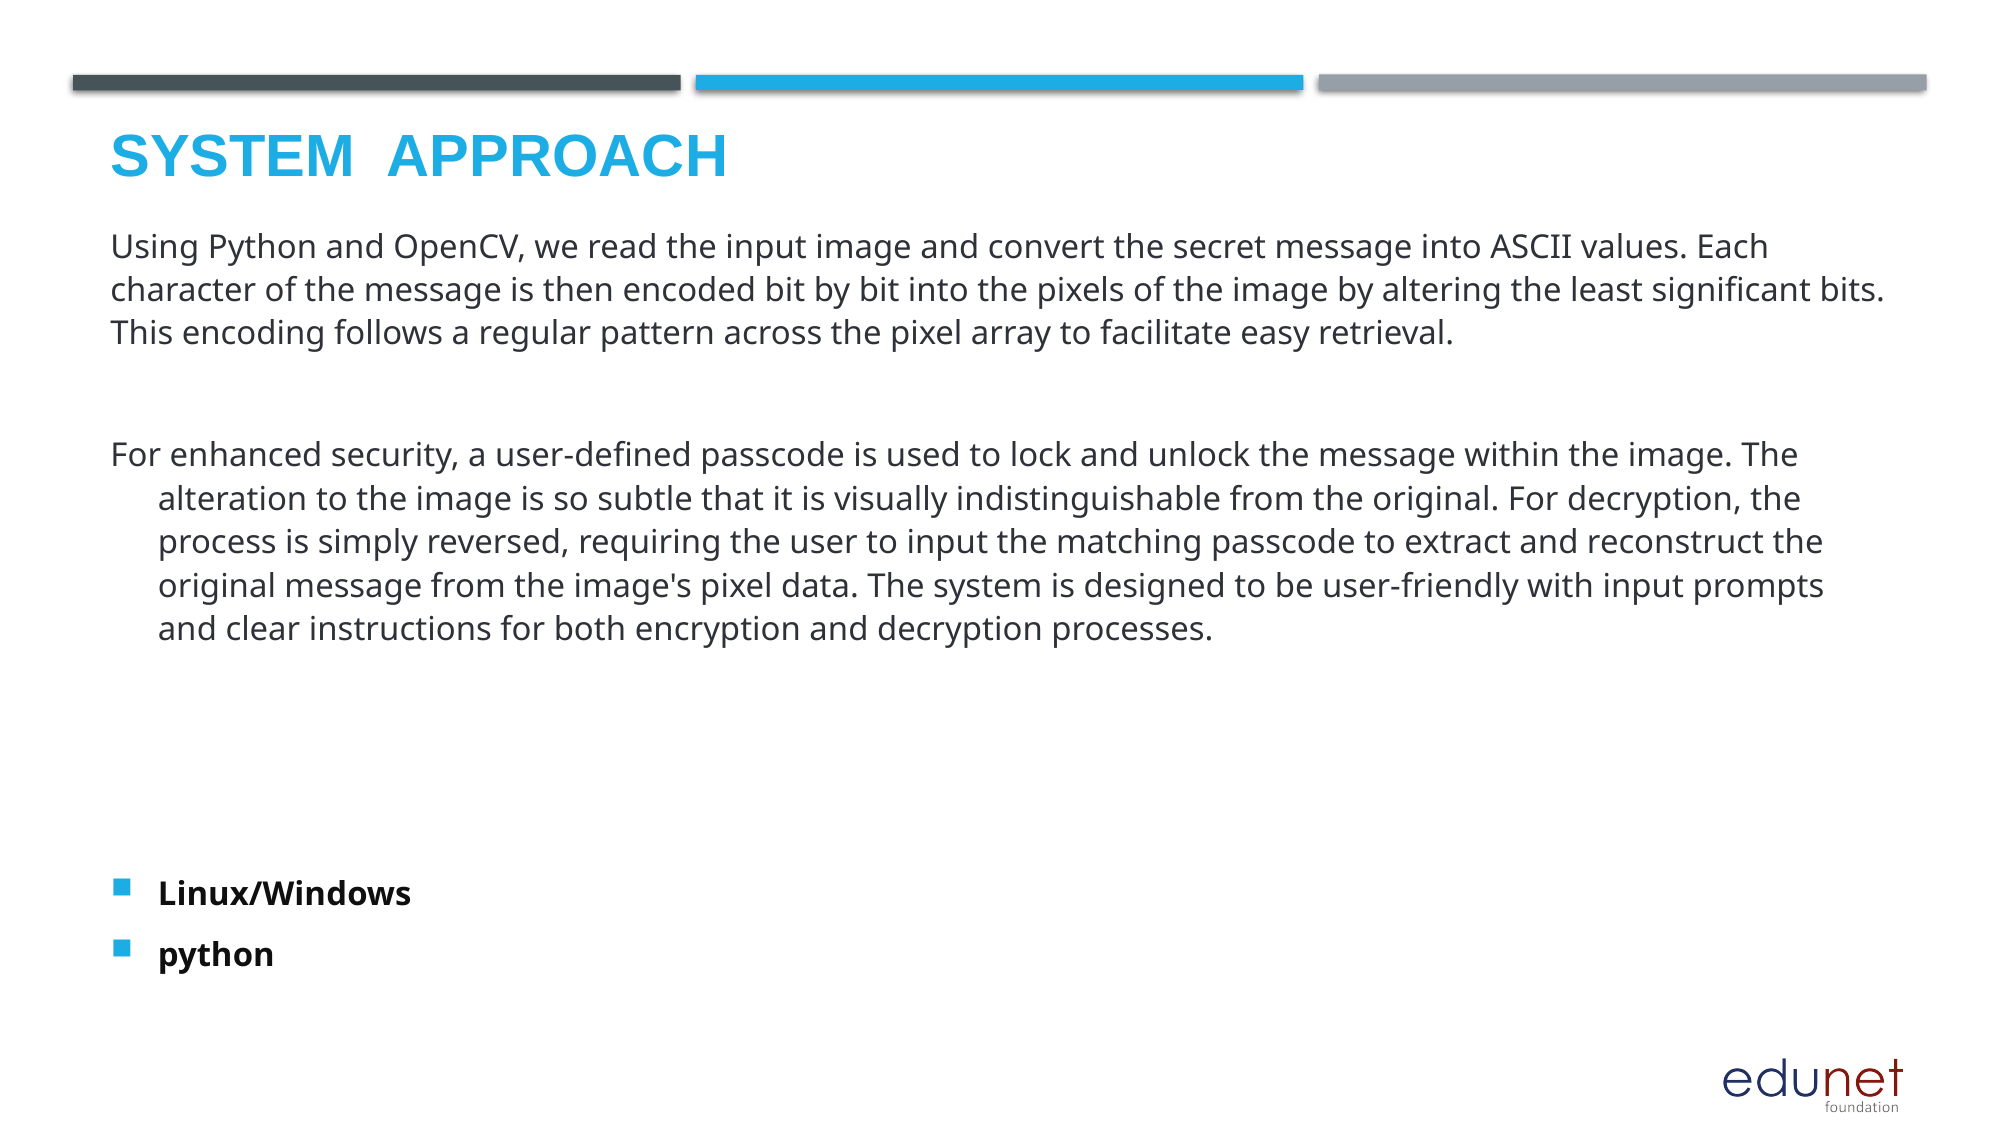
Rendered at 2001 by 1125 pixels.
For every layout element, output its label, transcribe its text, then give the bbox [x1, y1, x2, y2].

title System Approach [95, 108, 1905, 196]
list Using Python and OpenCV, we read the input image and convert the secret message into ASCII values. Each character of the message is then encoded bit by bit into the pixels of the image by altering the least significant bits. This encoding follows a regular pattern across the pixel array to facilitate easy retrieval. For enhanced security, a user-defined passcode is used to lock and unlock the message within the image. The alteration to the image is so subtle that it is visually indistinguishable from the original. For decryption, the process is simply reversed, requiring the user to input the matching passcode to extract and reconstruct the original message from the image's pixel data. The system is designed to be user-friendly with input prompts and clear instructions for both encryption and decryption processes. Linux/Windows python [95, 213, 1905, 981]
picture [1719, 1056, 1905, 1116]
